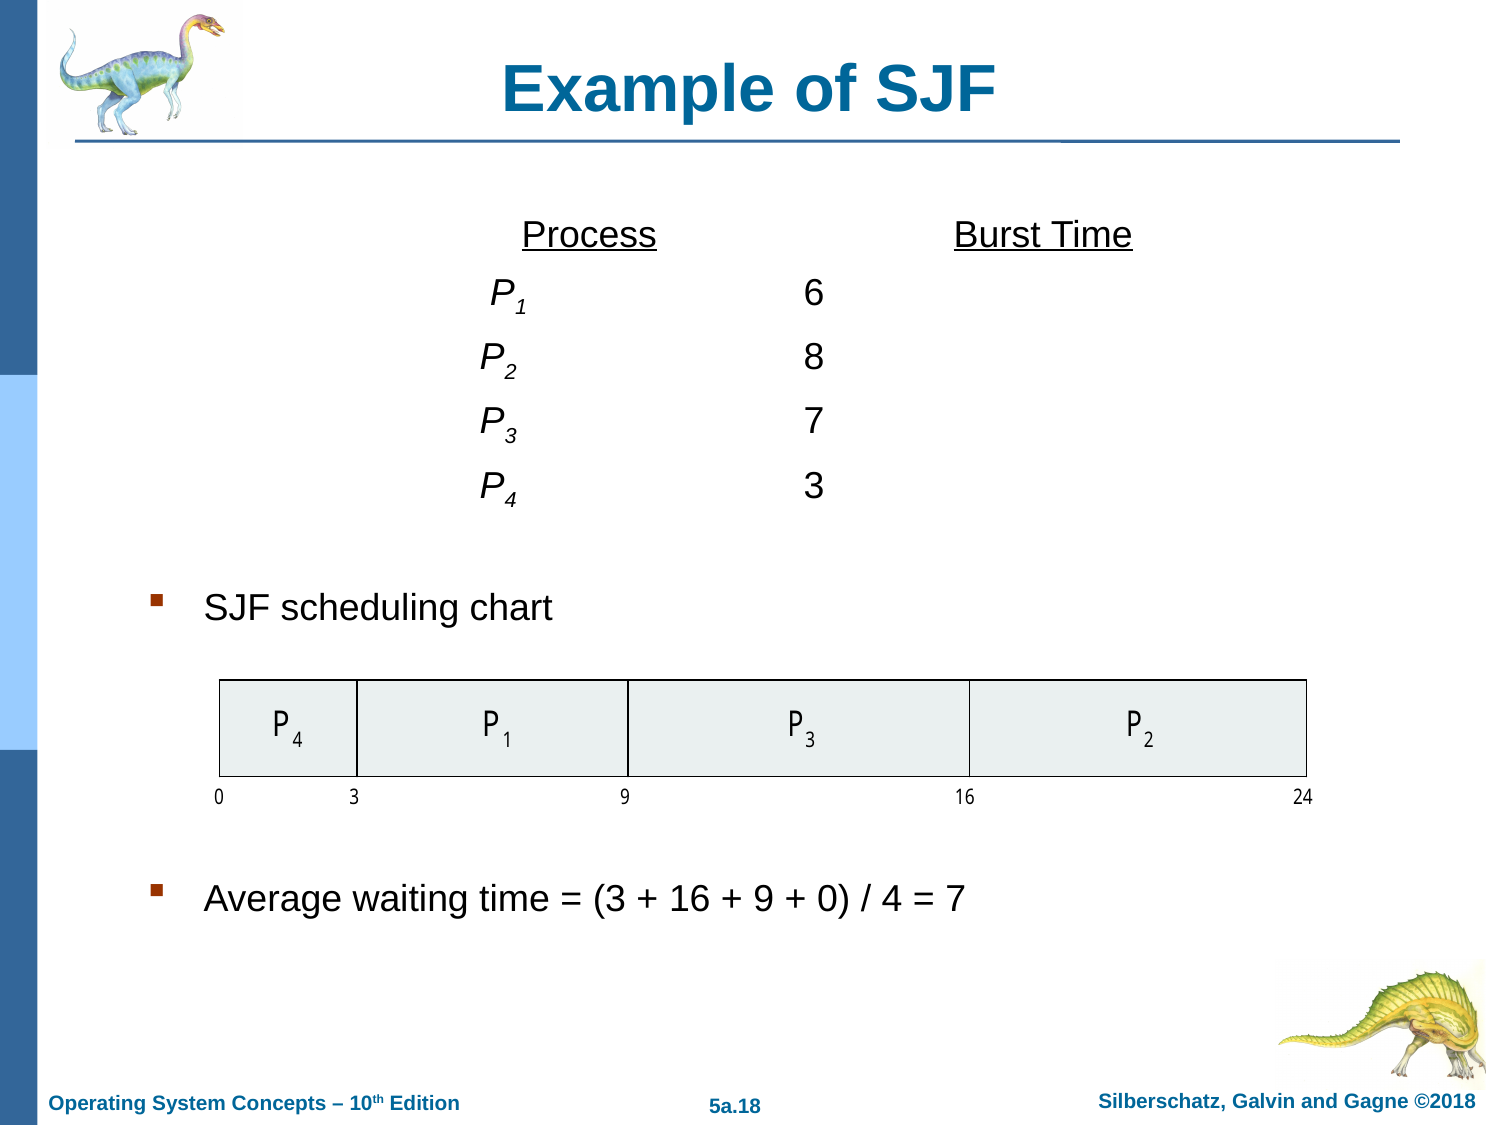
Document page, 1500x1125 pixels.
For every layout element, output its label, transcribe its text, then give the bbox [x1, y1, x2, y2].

picture [210, 668, 1327, 816]
title Example of SJF [75, 37, 1425, 133]
picture [46, 0, 243, 149]
list ProcessArriv l Time Burst Time P1 0.0 6 P2 2.0 8 P3 4.0 7 P4 5.0 3 SJF scheduling chart Average waiting time = (3 + 16 + 9 + 0) / 4 = 7 [132, 202, 1400, 946]
picture [1275, 959, 1486, 1090]
